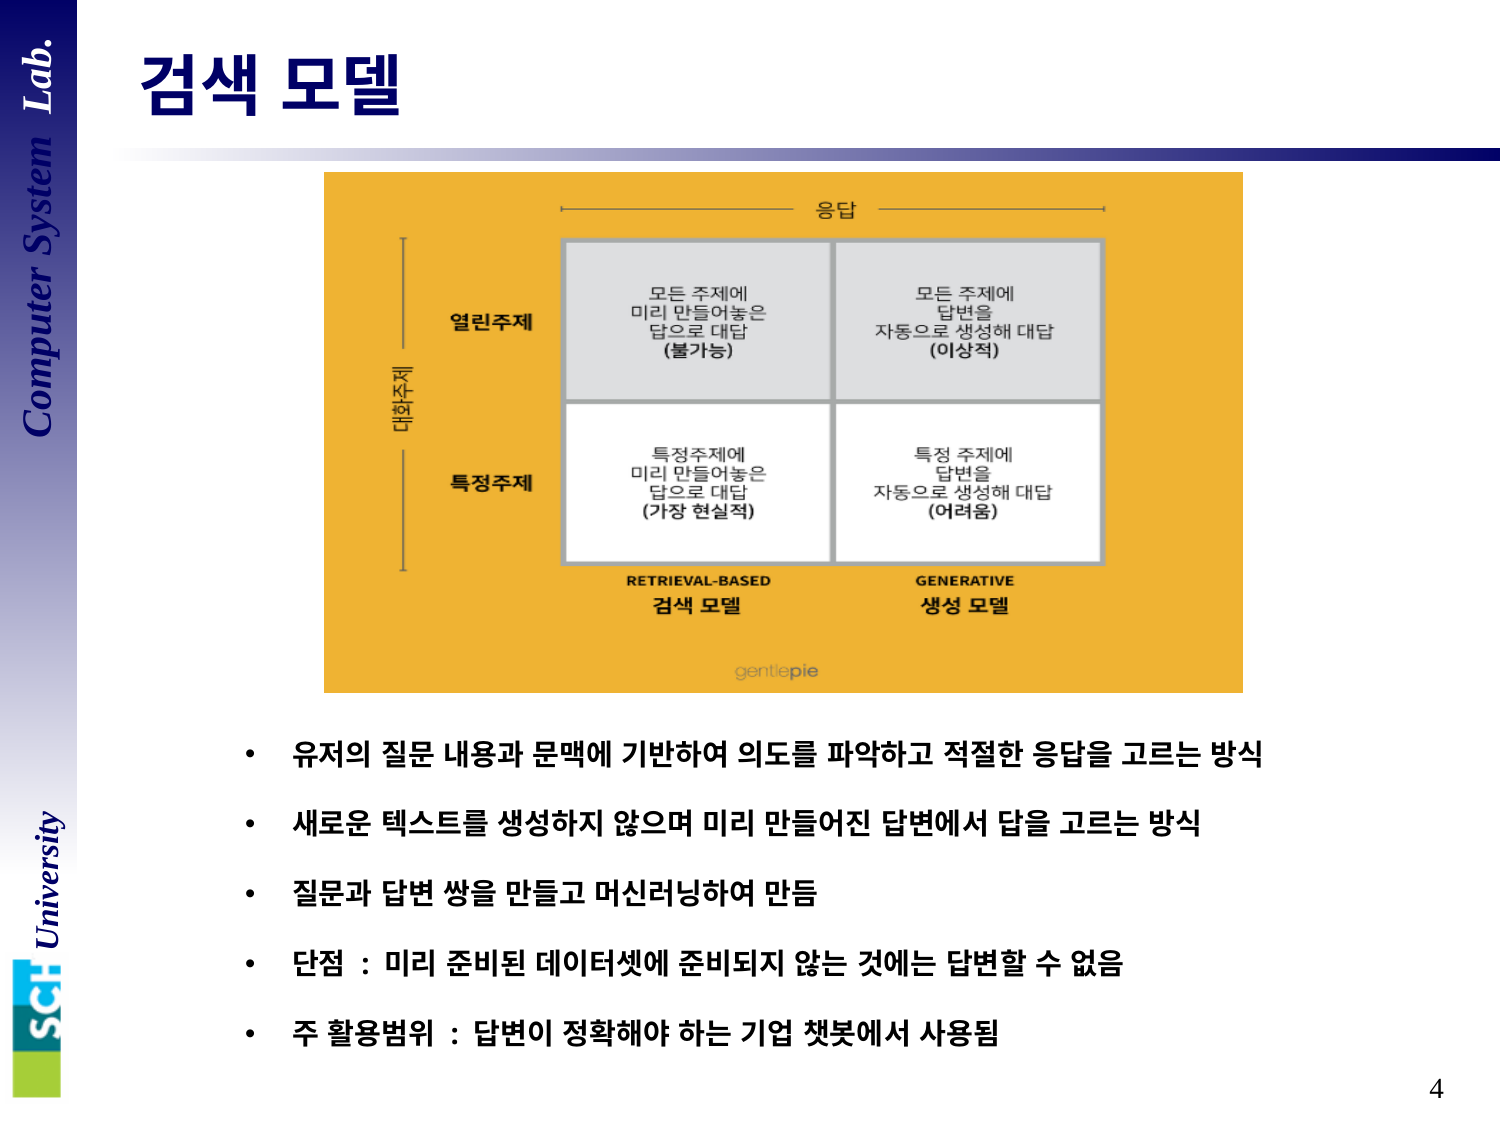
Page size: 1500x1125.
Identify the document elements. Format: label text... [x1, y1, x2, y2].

text_box 유저의 질문 내용과 문맥에 기반하여 의도를 파악하고 적절한 응답을 고르는 방식 새로운 텍스트를 생성하지 않으며 미리 만들어진 답변에서 답을 고르는 방식 질문과 답변 쌍을 만들고 머신러닝하여 만듬 단점 : 미리 준비된 데이터셋에 준비되지 않는 것에는 답변할 수 없음 주 활용범위 : 답변이 정확해야 하는 기업 챗봇에서 사용됨 [230, 798, 1468, 988]
picture [324, 172, 1243, 693]
picture [5, 952, 69, 1104]
title 검색 모델 [123, 25, 1460, 143]
